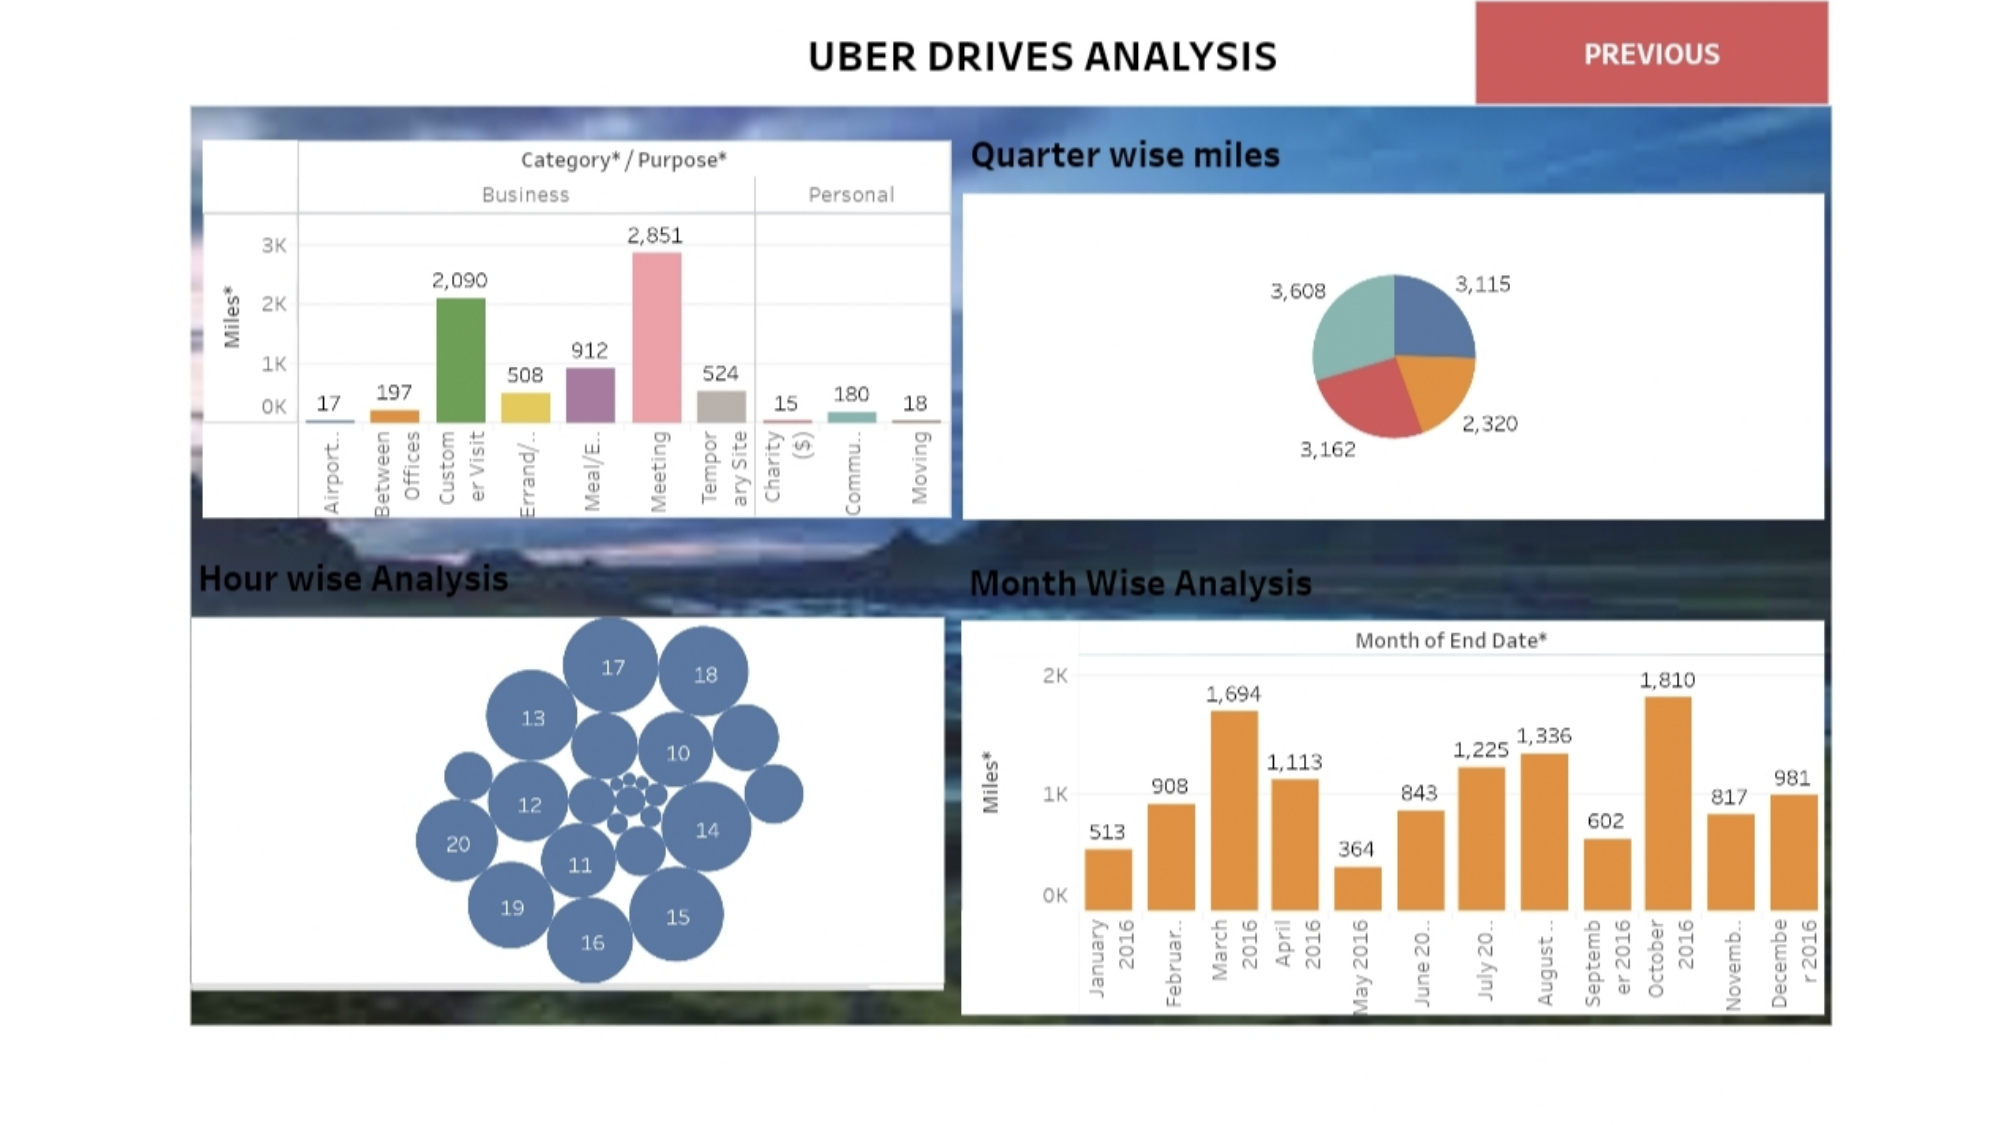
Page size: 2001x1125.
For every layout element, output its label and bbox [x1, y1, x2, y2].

picture [146, 0, 1853, 1125]
